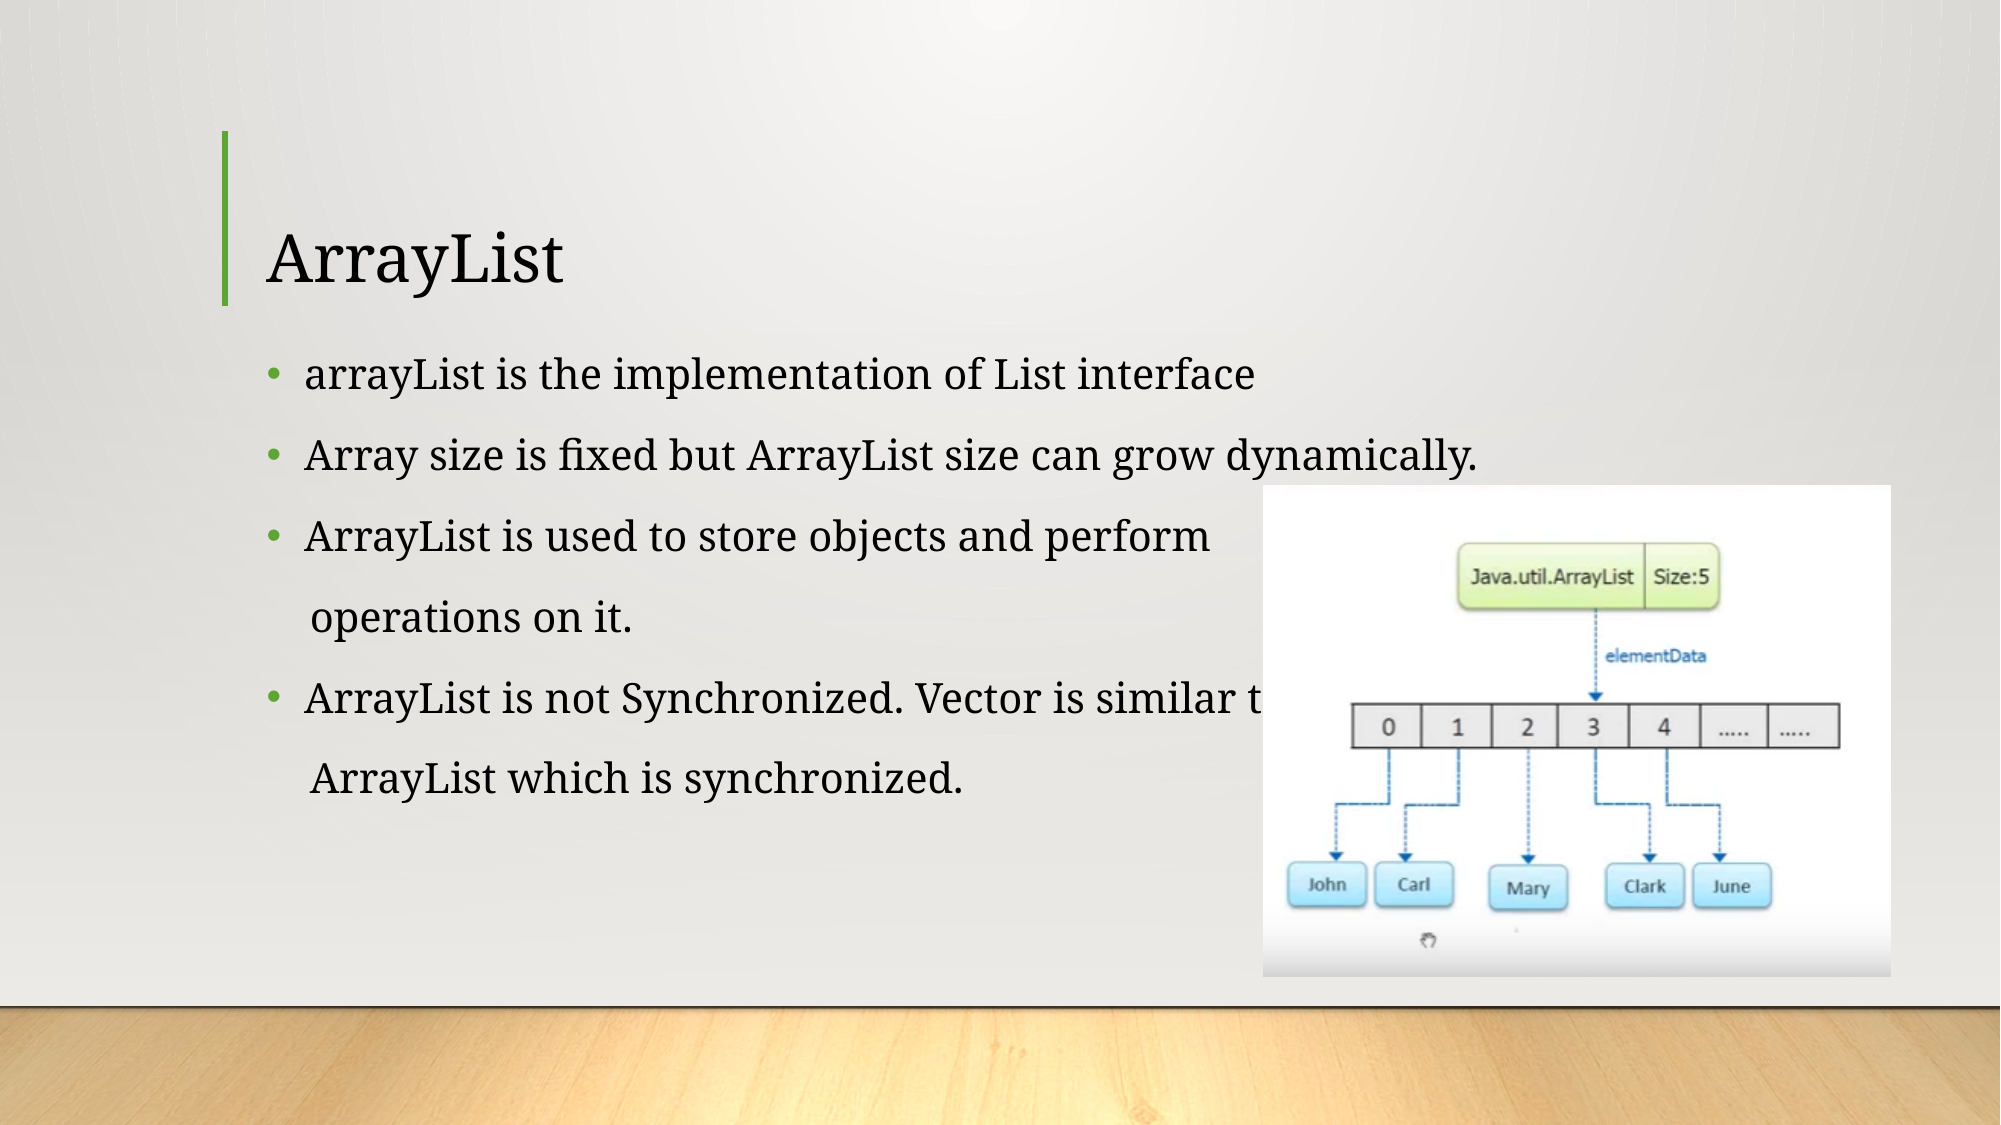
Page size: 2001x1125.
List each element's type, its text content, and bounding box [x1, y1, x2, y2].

picture [1262, 485, 1891, 977]
list arrayList is the implementation of List interface Array size is fixed but ArrayList size can grow dynamically. ArrayList is used to store objects and perform operations on it. ArrayList is not Synchronized. Vector is similar to ArrayList which is synchronized. [251, 330, 1814, 897]
picture [0, 1006, 2000, 1125]
title ArrayList [251, 131, 1814, 305]
